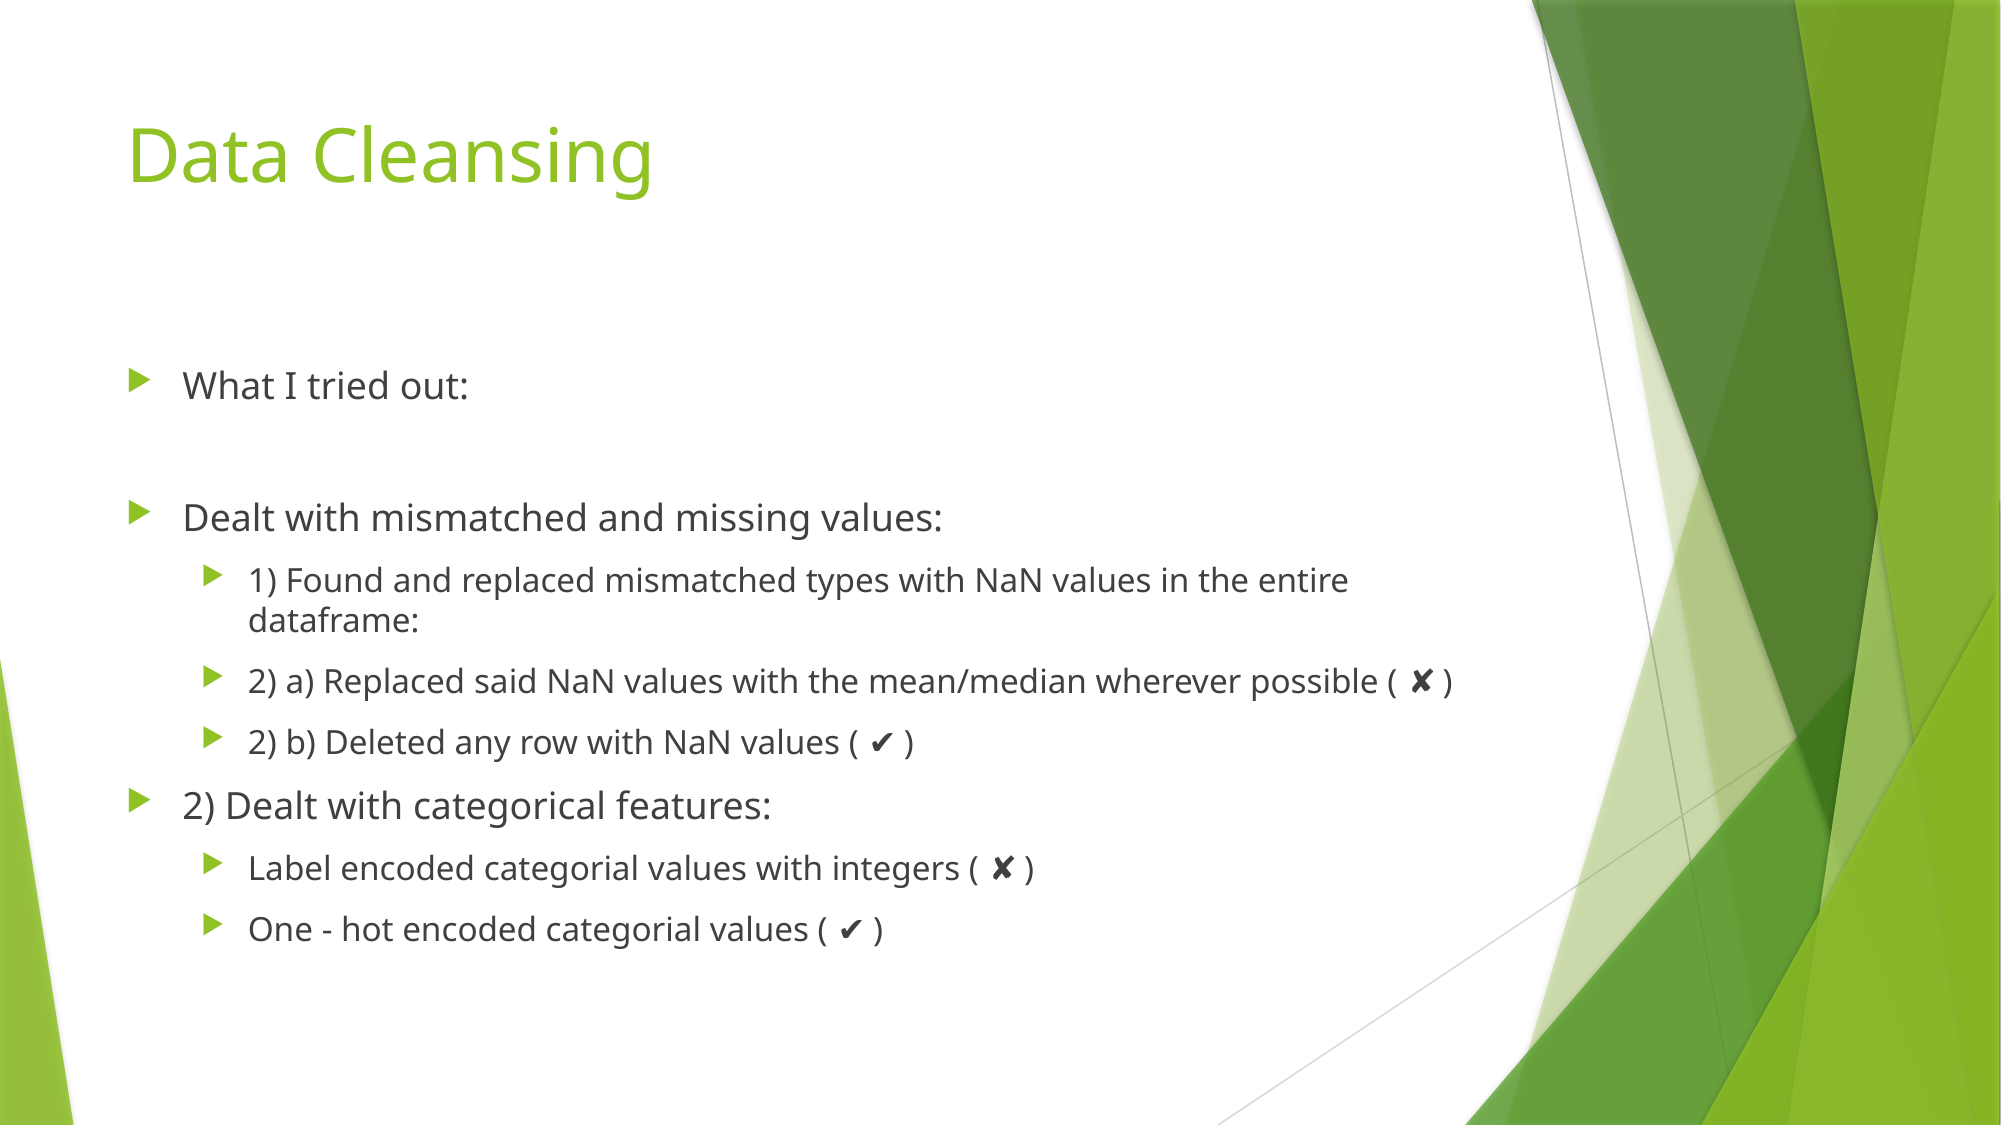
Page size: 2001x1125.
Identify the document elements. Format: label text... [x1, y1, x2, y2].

list What I tried out: Dealt with mismatched and missing values: 1) Found and replaced mismatched types with NaN values in the entire dataframe: 2) a) Replaced said NaN values with the mean/median wherever possible ( ✘ ) 2) b) Deleted any row with NaN values ( ✔ ) 2) Dealt with categorical features: Label encoded categorial values with integers ( ✘ ) One - hot encoded categorial values ( ✔ ) [111, 354, 1522, 992]
title Data Cleansing [111, 99, 1522, 317]
